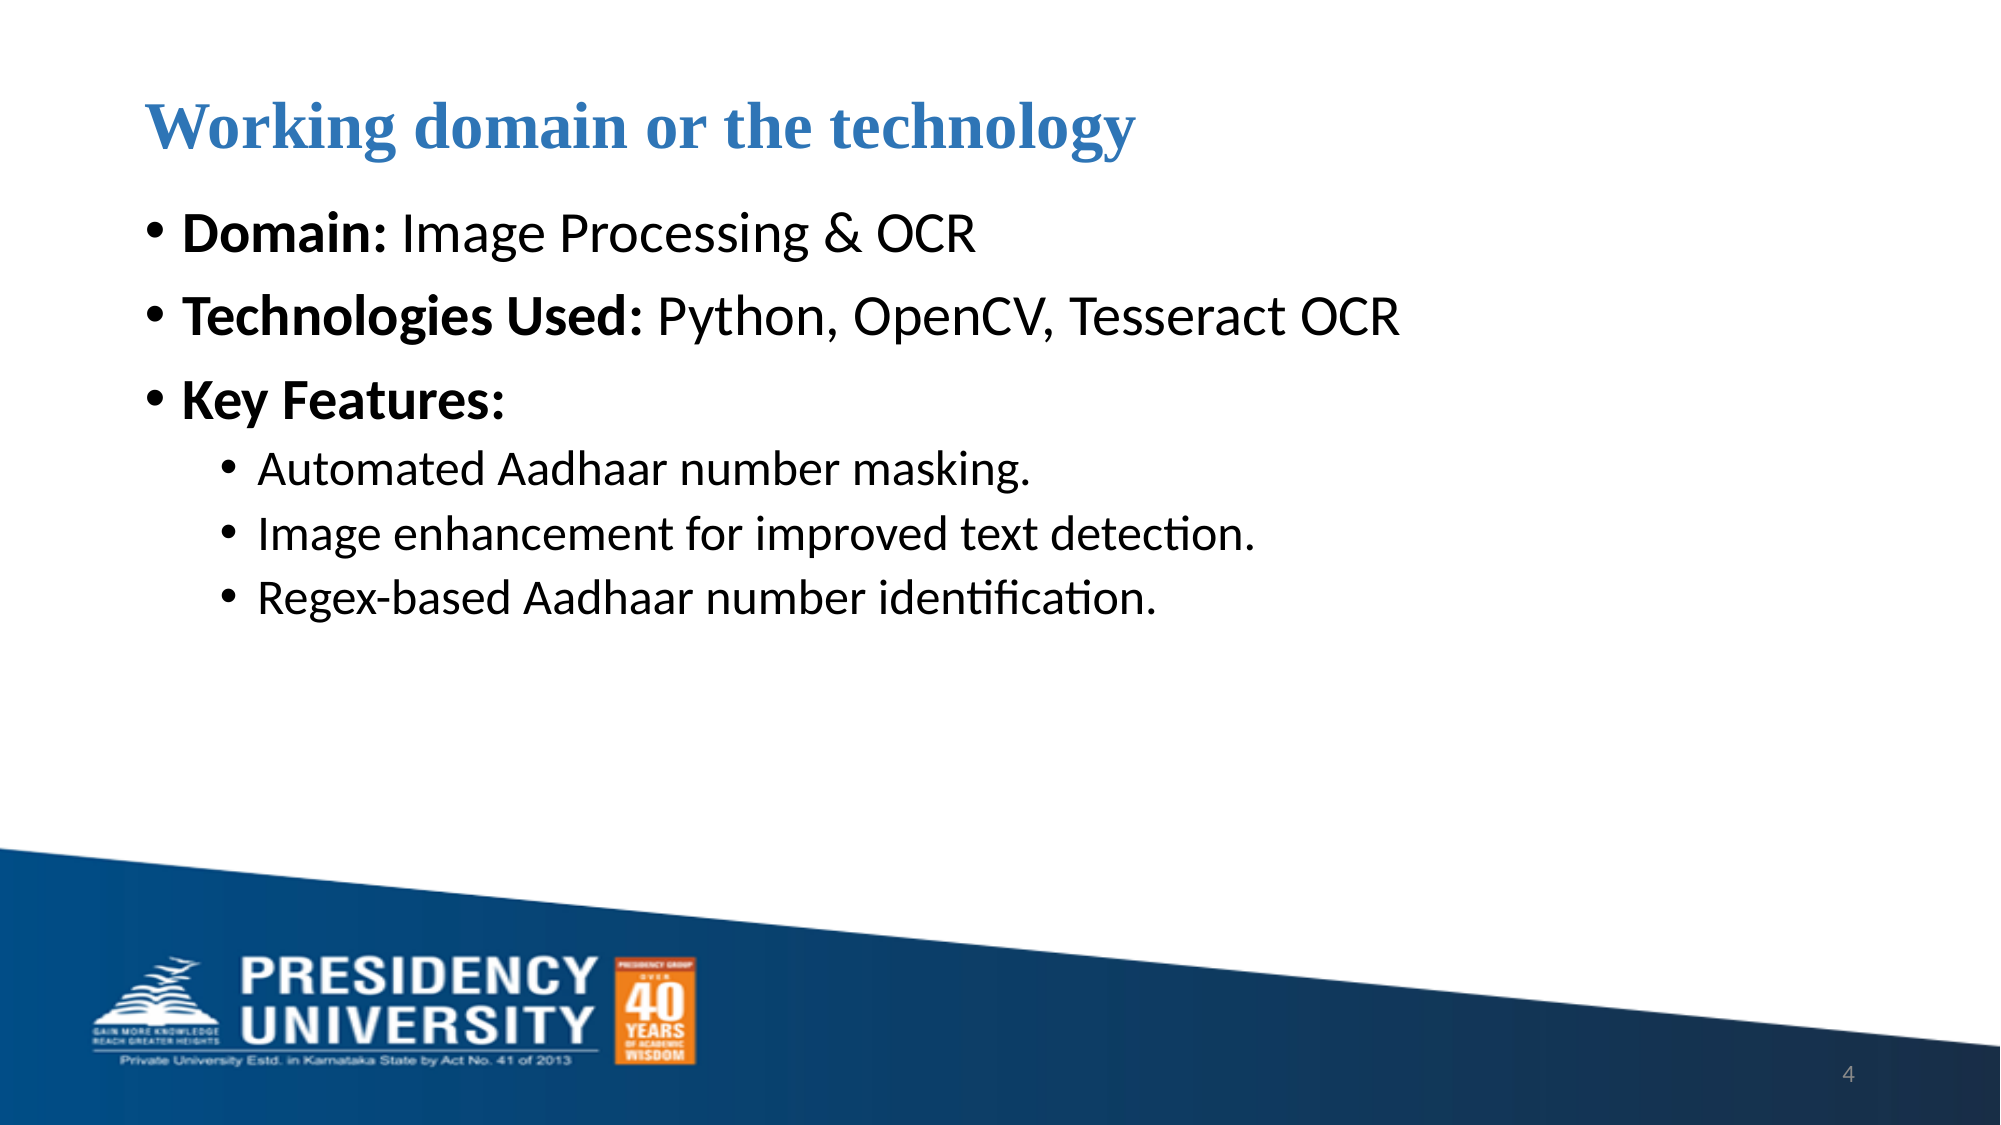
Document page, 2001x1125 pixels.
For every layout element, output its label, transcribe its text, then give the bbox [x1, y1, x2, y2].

title Working domain or the technology [136, 59, 1863, 193]
slide_number 4 [1832, 1051, 1863, 1094]
list Domain: Image Processing & OCR Technologies Used: Python, OpenCV, Tesseract OCR Key Features: Automated Aadhaar number masking. Image enhancement for improved text detection. Regex-based Aadhaar number identification. [136, 193, 1863, 861]
picture [0, 845, 2000, 1125]
